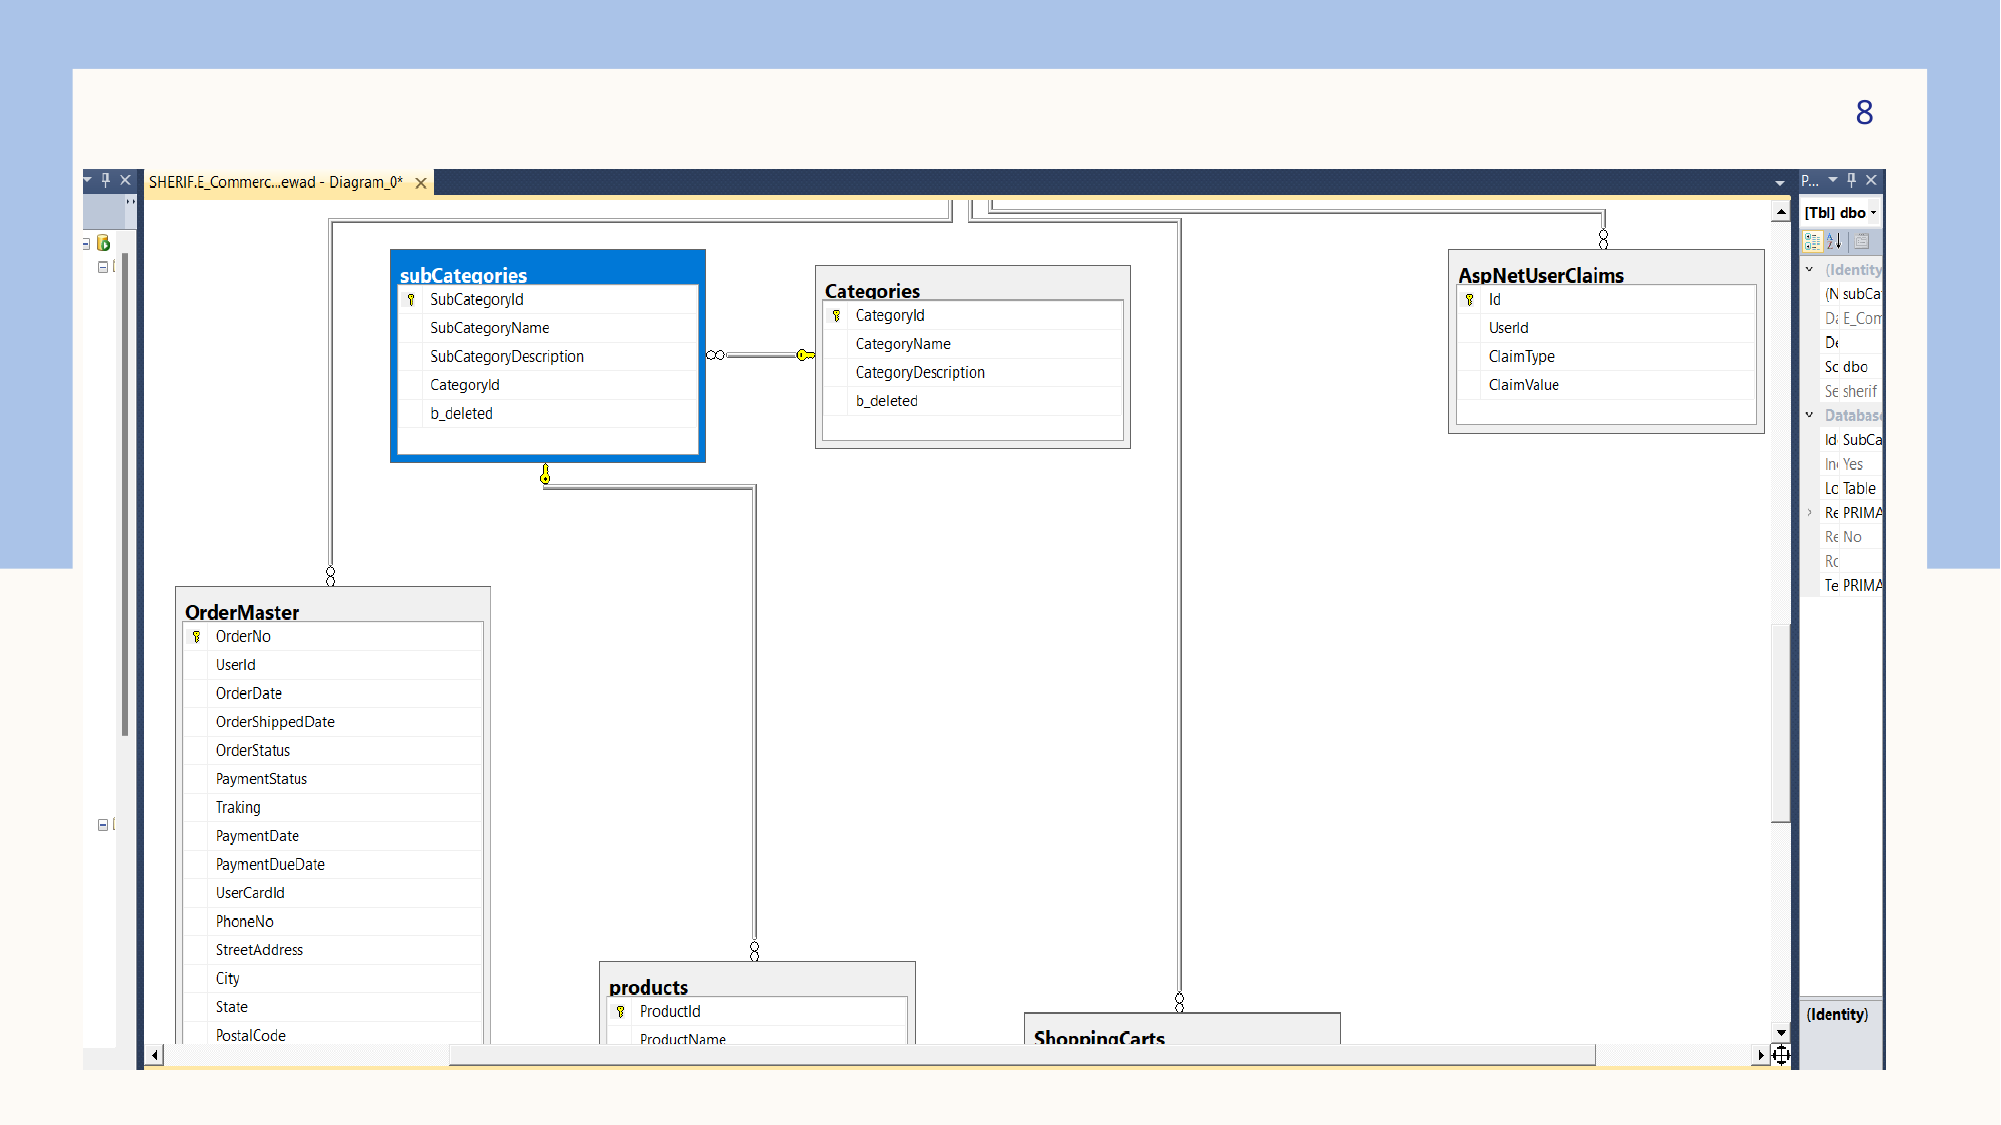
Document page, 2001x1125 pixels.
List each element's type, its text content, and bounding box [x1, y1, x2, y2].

slide_number 8 [1699, 75, 1875, 153]
picture [83, 169, 1886, 1070]
